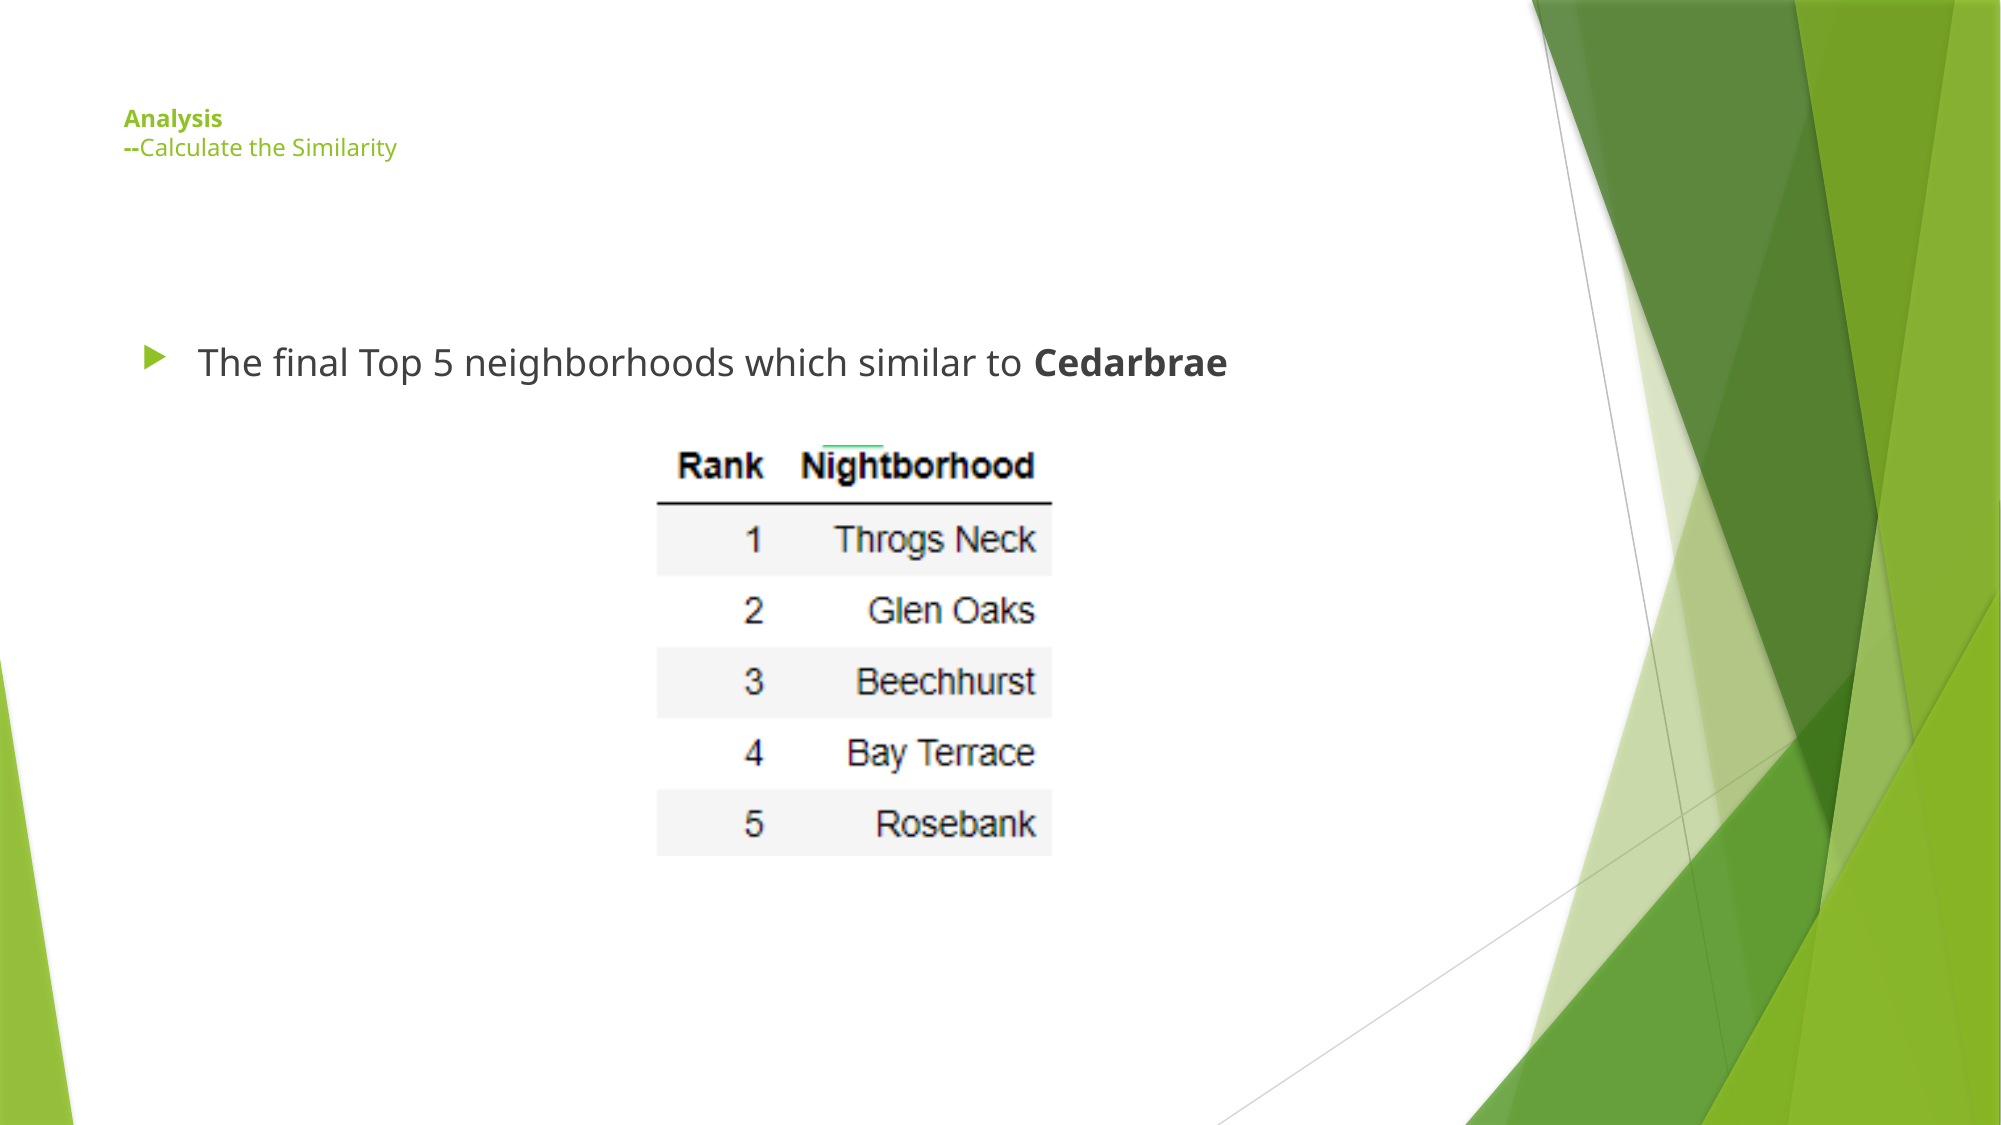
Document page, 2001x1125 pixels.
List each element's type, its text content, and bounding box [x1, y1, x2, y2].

list The final Top 5 neighborhoods which similar to Cedarbrae [126, 331, 1537, 969]
picture [649, 444, 1067, 856]
title Analysis --Calculate the Similarity [109, 95, 1520, 313]
